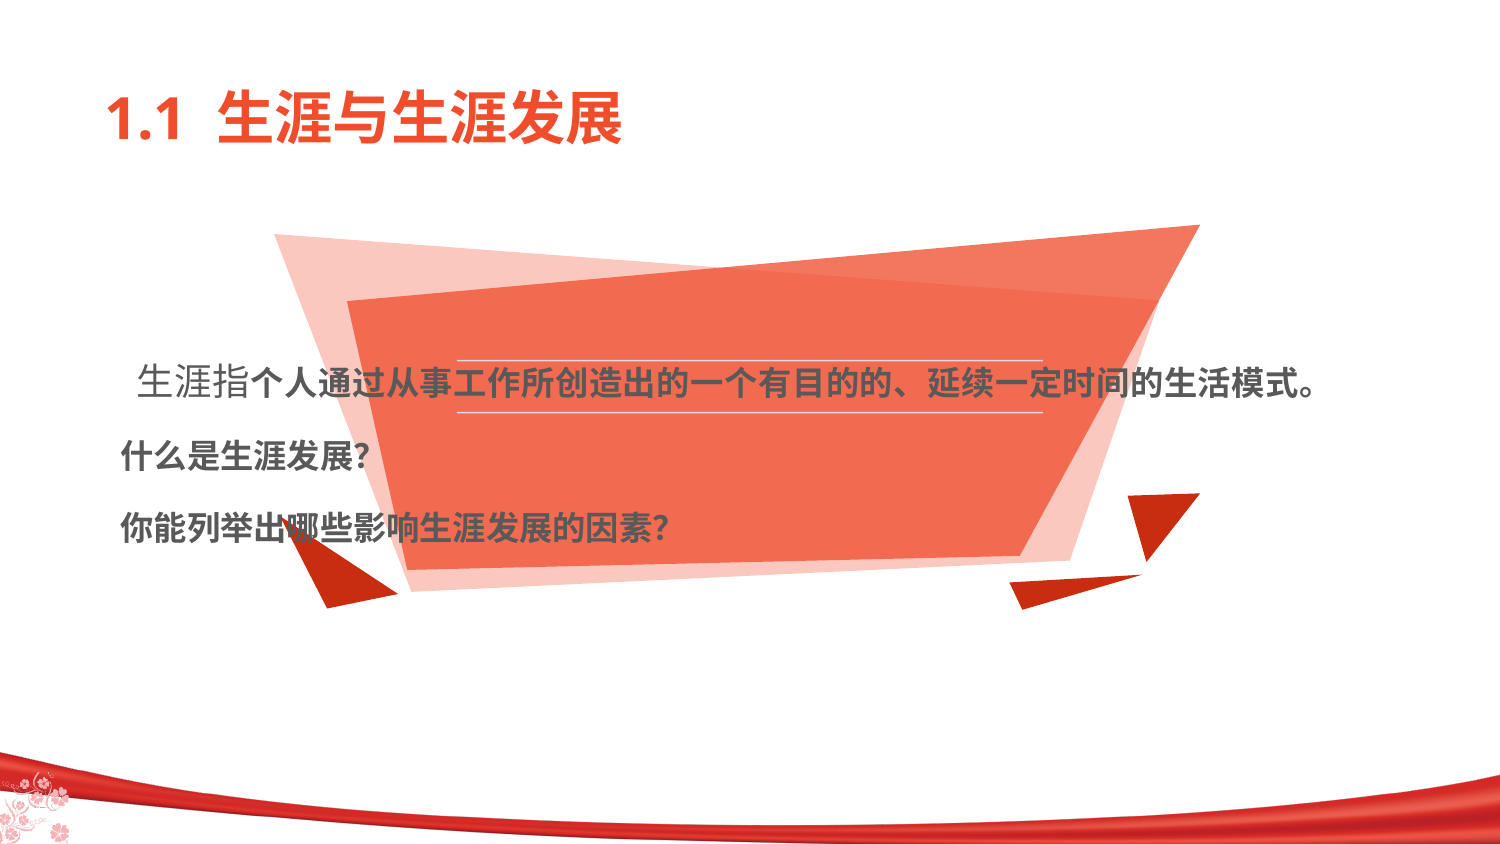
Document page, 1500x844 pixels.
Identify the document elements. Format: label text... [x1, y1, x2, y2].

picture [0, 702, 1500, 844]
text_box 生涯指个人通过从事工作所创造出的一个有目的的、延续一定时间的生活模式。 什么是生涯发展？ 你能列举出哪些影响生涯发展的因素？ [60, 315, 1316, 601]
text_box 1.1 生涯与生涯发展 [89, 72, 1371, 169]
